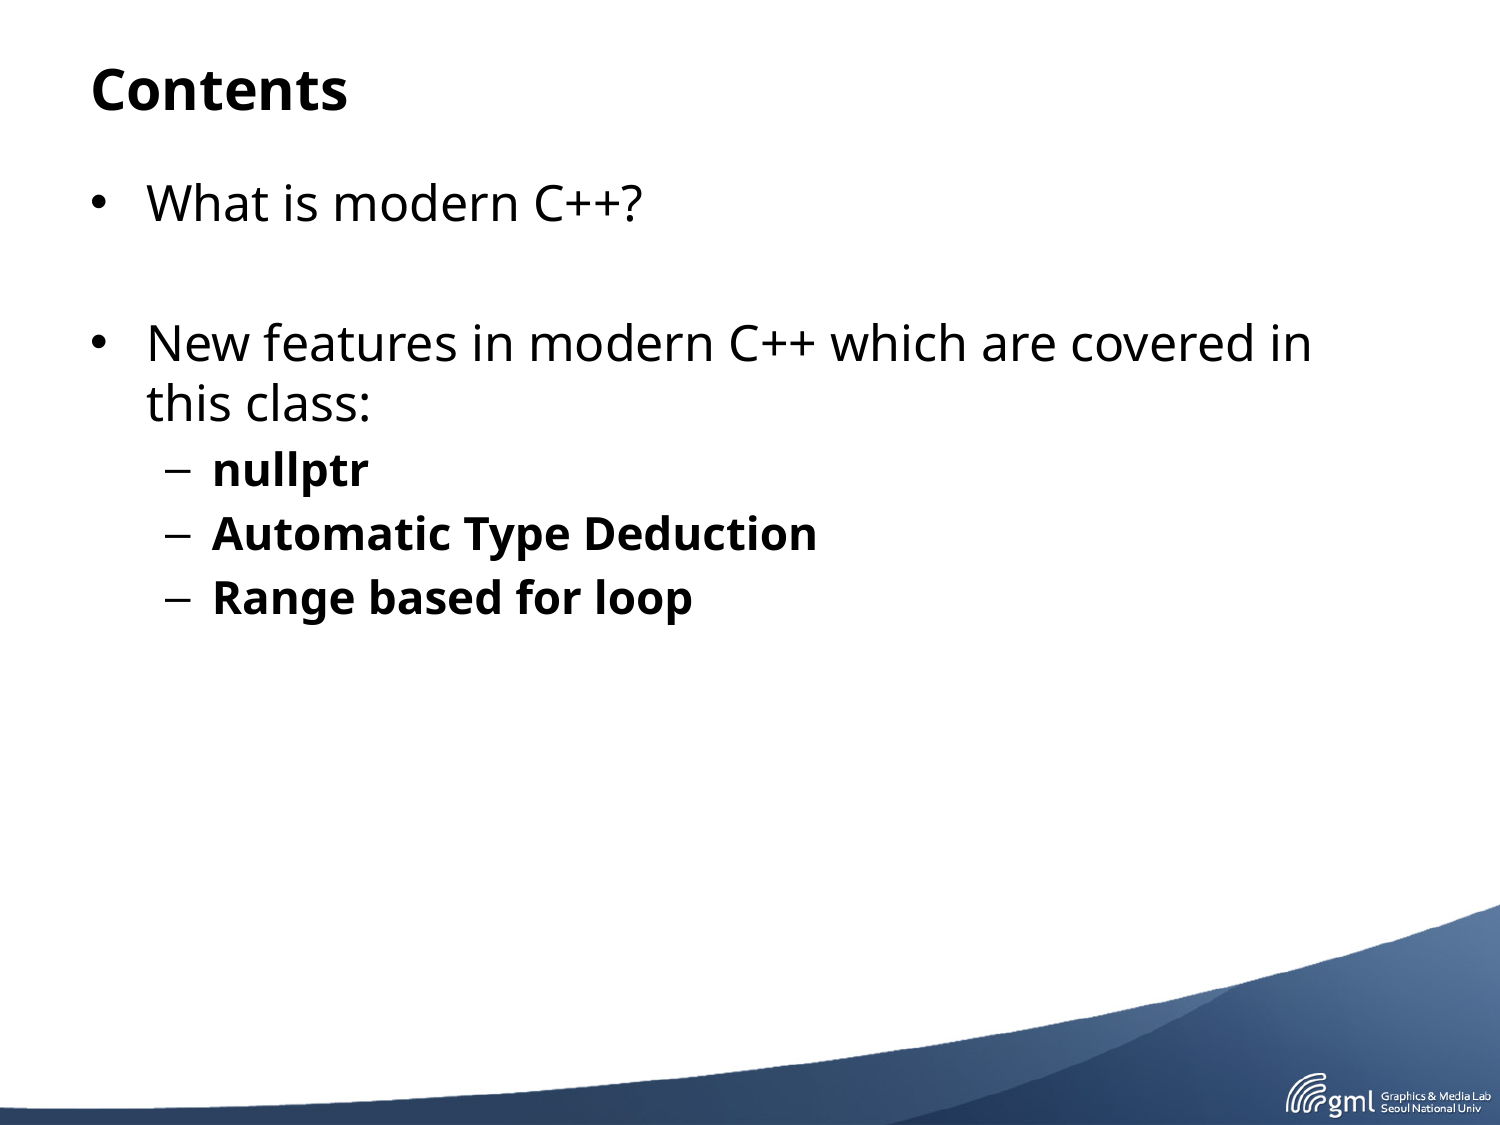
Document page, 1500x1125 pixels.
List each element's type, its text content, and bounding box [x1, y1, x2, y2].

title Contents [75, 45, 1425, 129]
list What is modern C++? New features in modern C++ which are covered in this class: nullptr Automatic Type Deduction Range based for loop [75, 164, 1425, 1008]
picture [0, 0, 1500, 1125]
